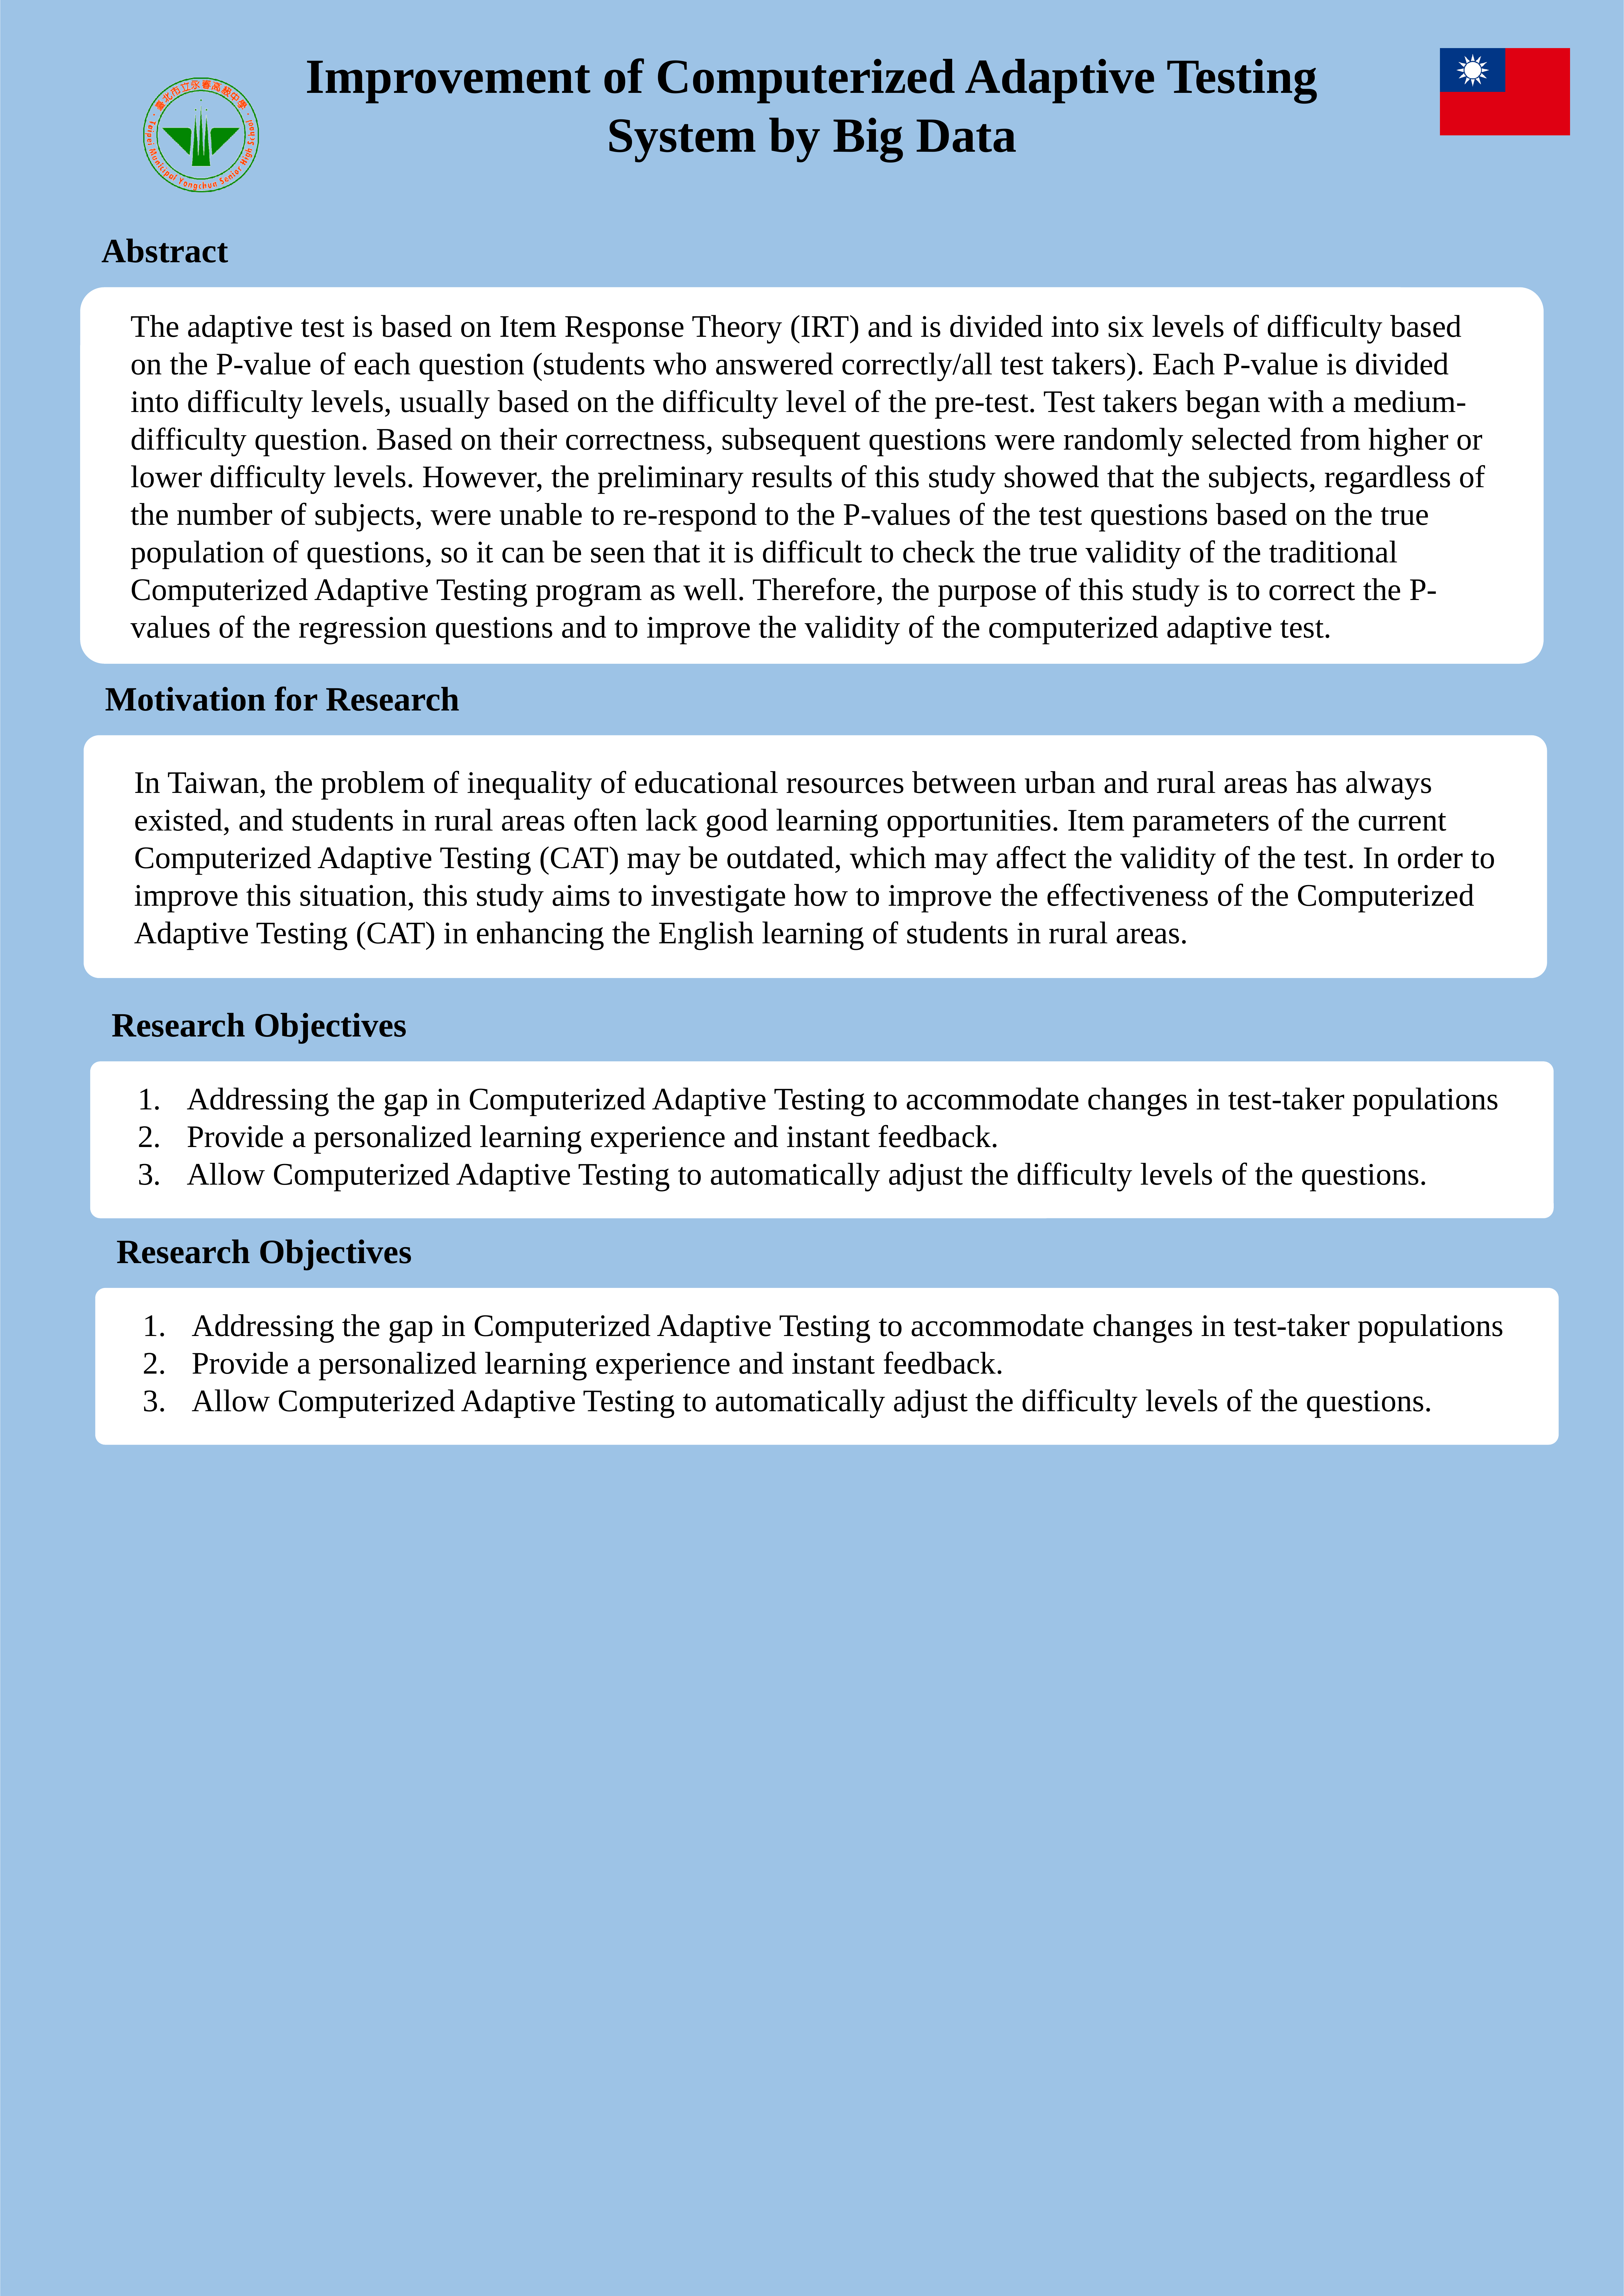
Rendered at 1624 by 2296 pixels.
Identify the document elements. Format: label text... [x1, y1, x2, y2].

text_box The adaptive test is based on Item Response Theory (IRT) and is divided into six levels of difficulty based on the P-value of each question (students who answered correctly/all test takers). Each P-value is divided into difficulty levels, usually based on the difficulty level of the pre-test. Test takers began with a medium-difficulty question. Based on their correctness, subsequent questions were randomly selected from higher or lower difficulty levels. However, the preliminary results of this study showed that the subjects, regardless of the number of subjects, were unable to re-respond to the P-values of the test questions based on the true population of questions, so it can be seen that it is difficult to check the true validity of the traditional Computerized Adaptive Testing program as well. Therefore, the purpose of this study is to correct the P-values of the regression questions and to improve the validity of the computerized adaptive test. [126, 303, 1498, 647]
text_box [95, 1287, 1559, 1445]
text_box [83, 735, 1547, 979]
text_box In Taiwan, the problem of inequality of educational resources between urban and rural areas has always existed, and students in rural areas often lack good learning opportunities. Item parameters of the current Computerized Adaptive Testing (CAT) may be outdated, which may affect the validity of the test. In order to improve this situation, this study aims to investigate how to improve the effectiveness of the Computerized Adaptive Testing (CAT) in enhancing the English learning of students in rural areas. [129, 759, 1501, 952]
text_box [0, 0, 1624, 2296]
text_box Improvement of Computerized Adaptive Testing System by Big Data [237, 42, 1387, 164]
text_box [80, 287, 1544, 664]
text_box [90, 1061, 1554, 1219]
text_box Abstract [96, 226, 449, 272]
text_box Research Objectives [107, 1000, 589, 1046]
text_box Addressing the gap in Computerized Adaptive Testing to accommodate changes in test-taker populations Provide a personalized learning experience and instant feedback. Allow Computerized Adaptive Testing to automatically adjust the difficulty levels of the questions. [138, 1302, 1510, 1458]
text_box Motivation for Research [100, 674, 582, 720]
picture [129, 63, 273, 207]
text_box Addressing the gap in Computerized Adaptive Testing to accommodate changes in test-taker populations Provide a personalized learning experience and instant feedback. Allow Computerized Adaptive Testing to automatically adjust the difficulty levels of the questions. [133, 1076, 1505, 1231]
picture [1440, 48, 1570, 135]
text_box Research Objectives [111, 1226, 594, 1273]
